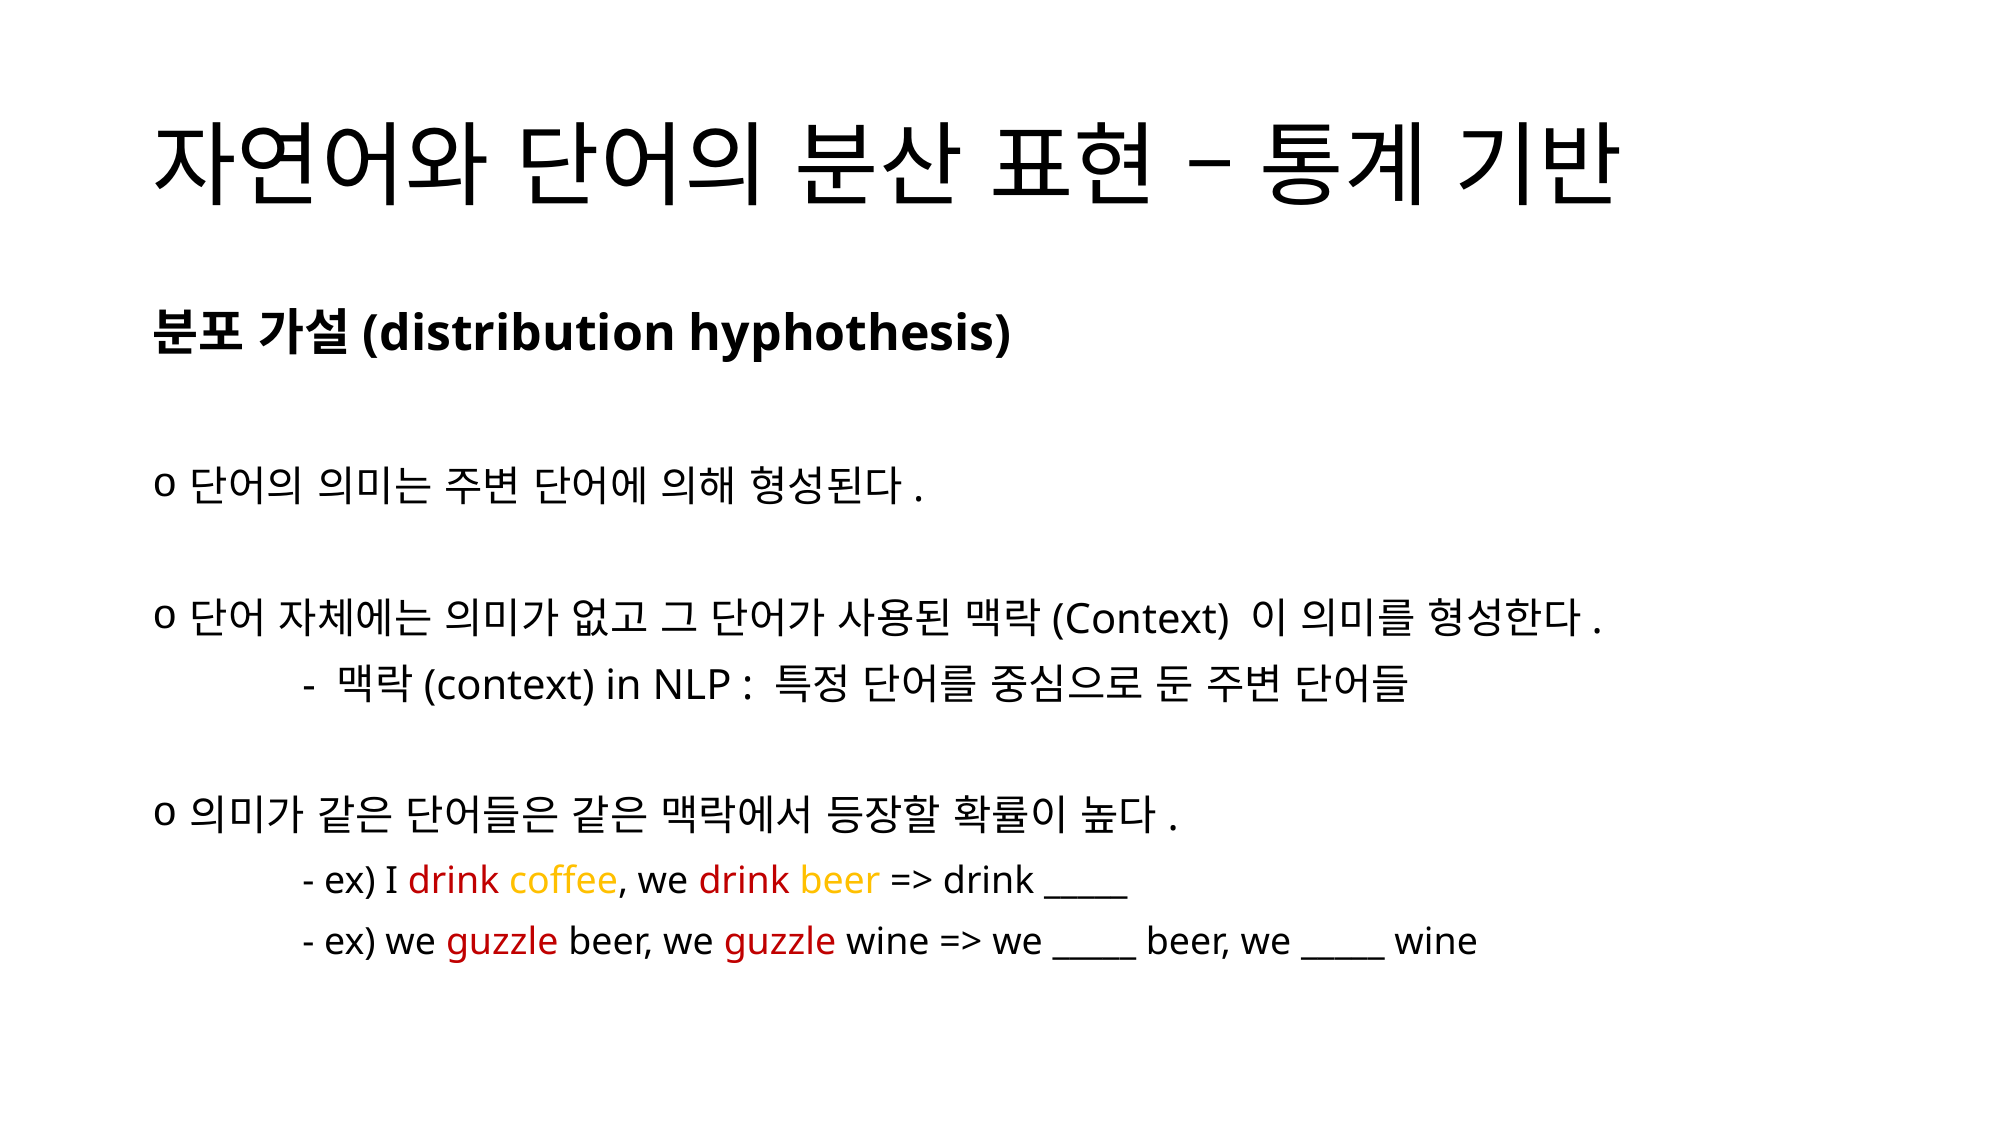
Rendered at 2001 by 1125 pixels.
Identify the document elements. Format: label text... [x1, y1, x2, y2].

title 자연어와 단어의 분산 표현 – 통계 기반 [137, 59, 1863, 278]
list 분포 가설(distribution hyphothesis) 단어의 의미는 주변 단어에 의해 형성된다. 단어 자체에는 의미가 없고 그 단어가 사용된 맥락(Context) 이 의미를 형성한다. - 맥락(context) in NLP : 특정 단어를 중심으로 둔 주변 단어들 의미가 같은 단어들은 같은 맥락에서 등장할 확률이 높다. - ex) I drink coffee, we drink beer => drink _____ - ex) we guzzle beer, we guzzle wine => we _____ beer, we _____ wine [137, 299, 1863, 1014]
